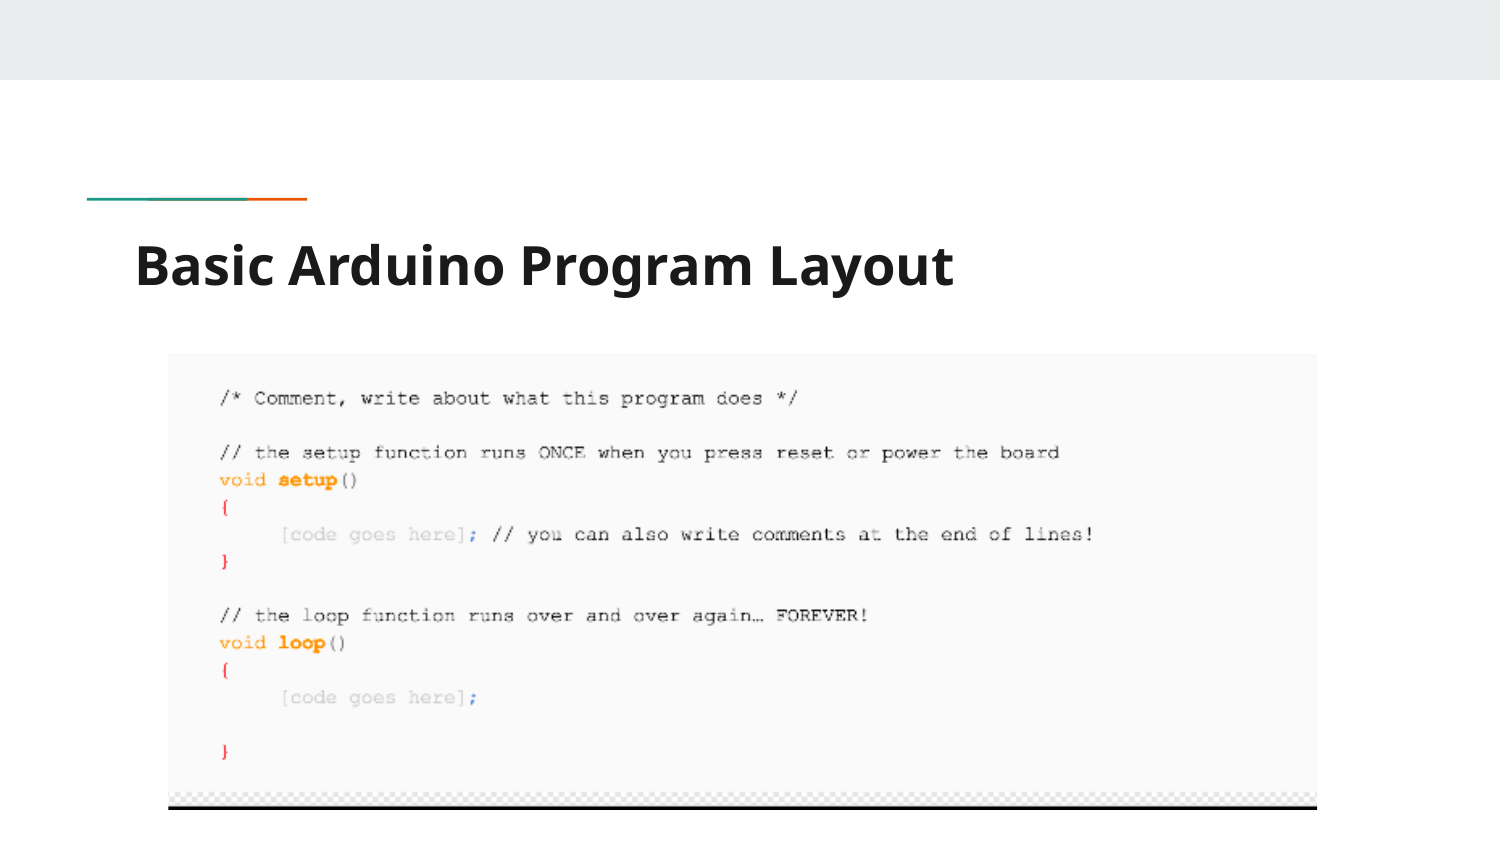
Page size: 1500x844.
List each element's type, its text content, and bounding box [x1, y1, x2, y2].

title Basic Arduino Program Layout [119, 216, 1381, 305]
picture [168, 354, 1318, 810]
